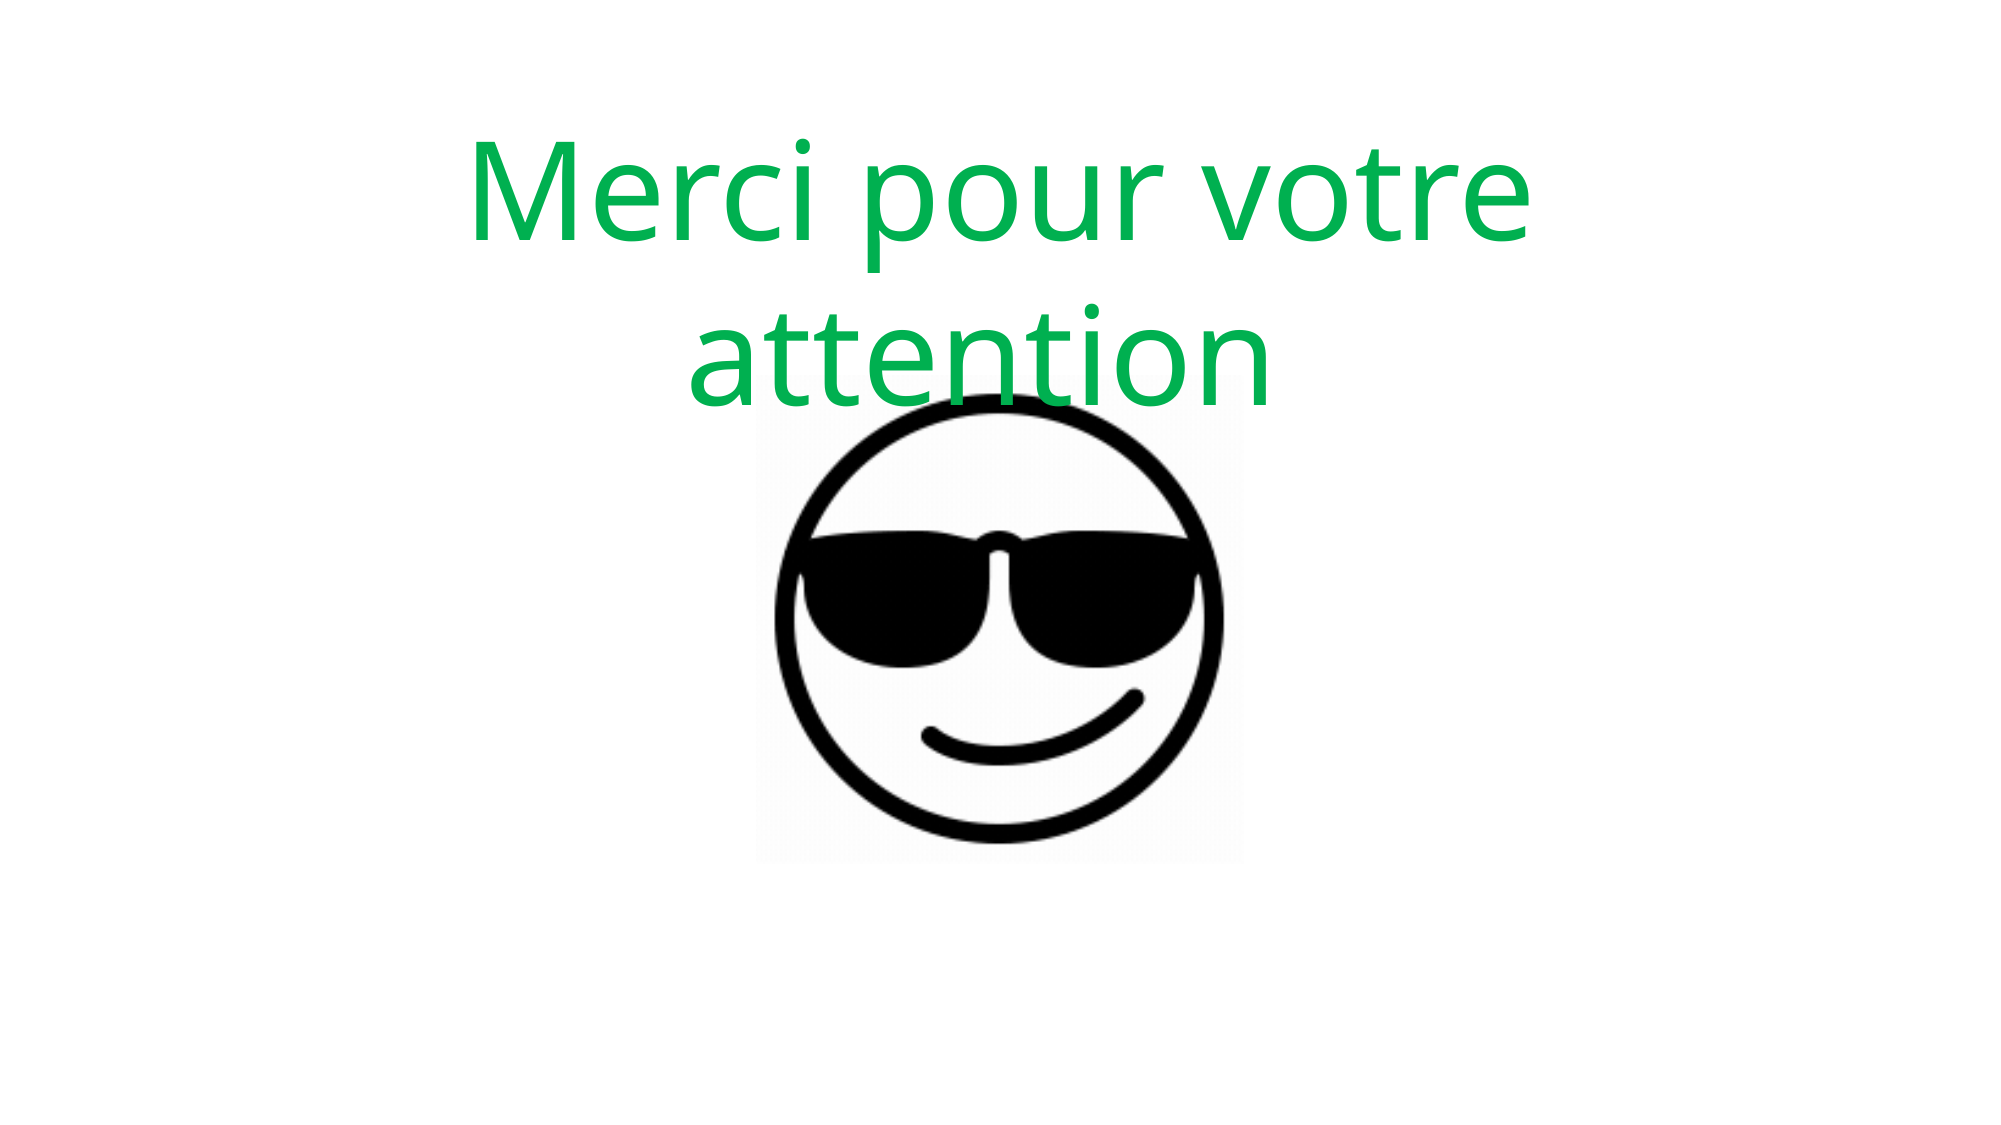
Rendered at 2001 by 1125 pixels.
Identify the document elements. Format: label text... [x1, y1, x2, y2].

text_box Merci pour votre attention [223, 95, 1777, 441]
picture [756, 375, 1244, 864]
